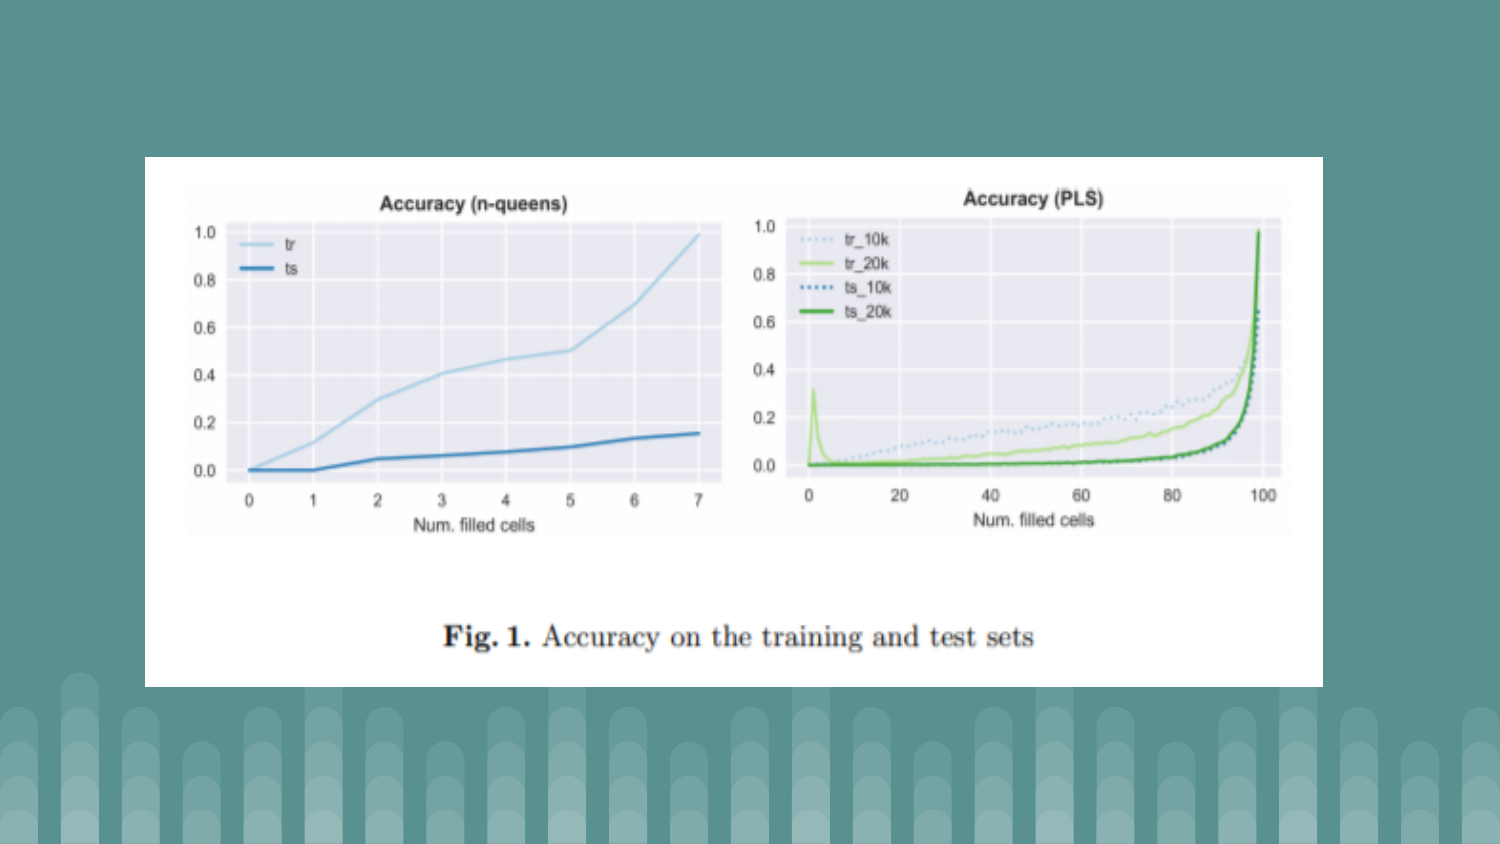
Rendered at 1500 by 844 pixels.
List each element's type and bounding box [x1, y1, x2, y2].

picture [145, 157, 1323, 687]
